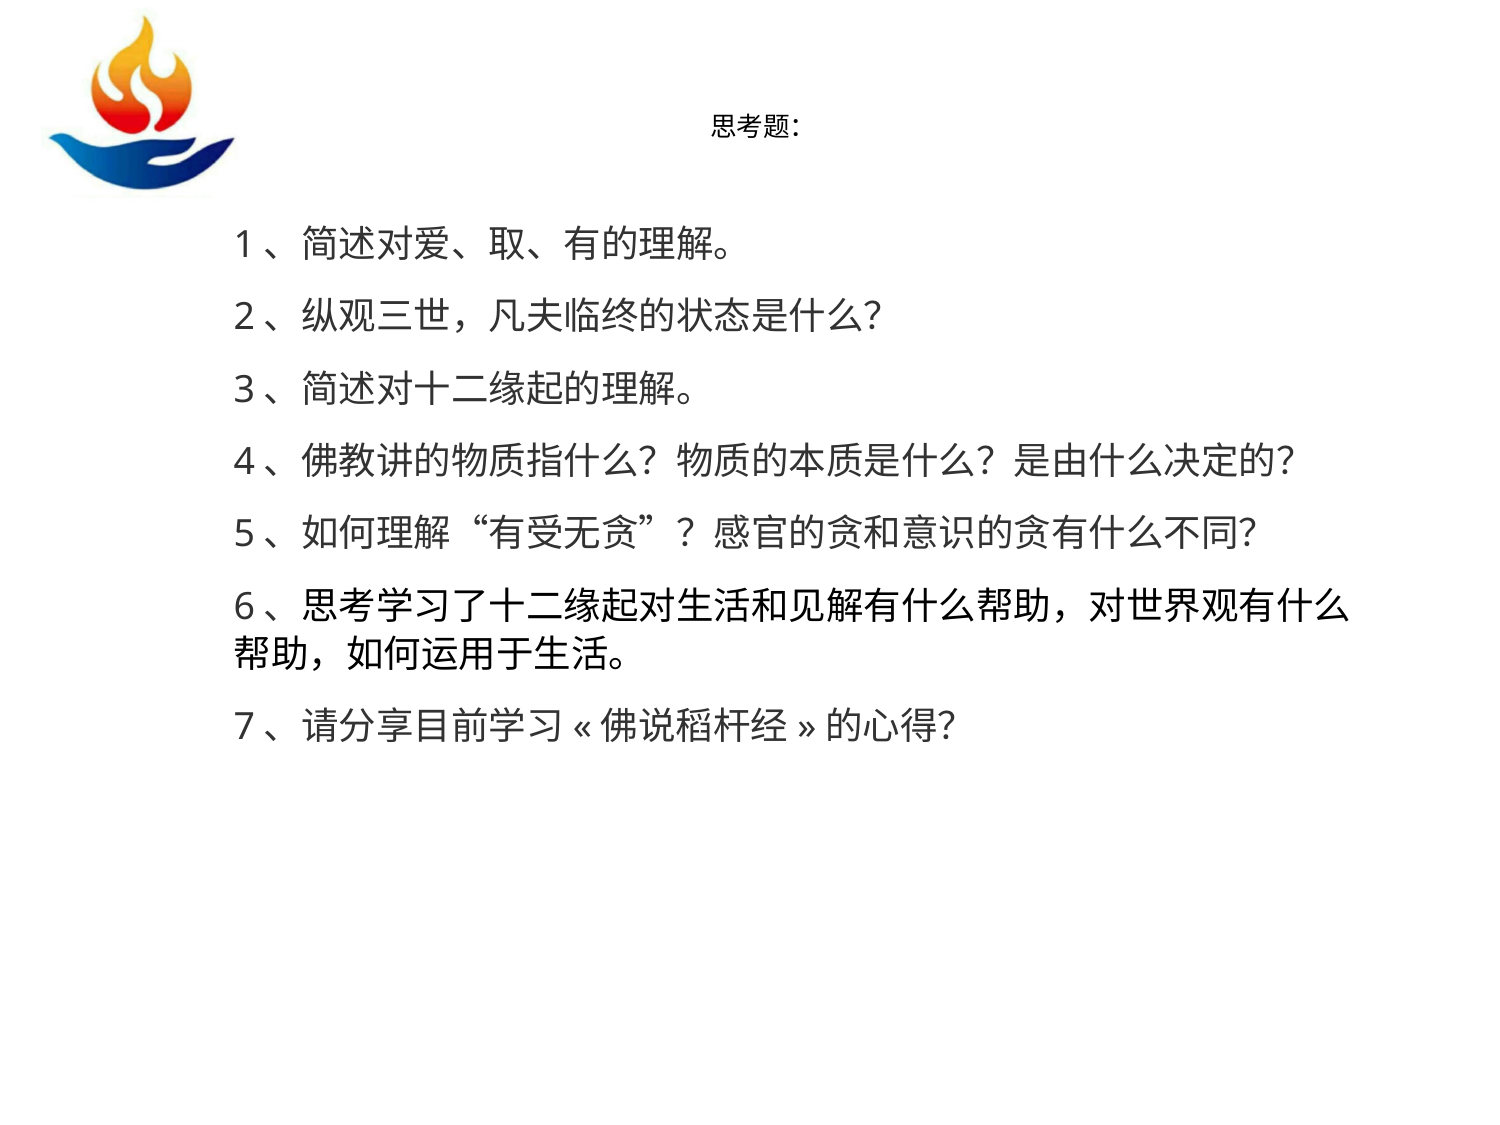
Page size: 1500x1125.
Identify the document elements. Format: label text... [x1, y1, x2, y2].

picture [40, 6, 244, 226]
list 1、简述对爱、取、有的理解。 2、纵观三世，凡夫临终的状态是什么？ 3、简述对十二缘起的理解。 4、佛教讲的物质指什么？物质的本质是什么？是由什么决定的？ 5、如何理解“有受无贪”？感官的贪和意识的贪有什么不同？ 6、思考学习了十二缘起对生活和见解有什么帮助，对世界观有什么帮助，如何运用于生活。 7、请分享目前学习«佛说稻杆经»的心得？ [218, 142, 1390, 1010]
title 思考题： [249, 101, 1439, 183]
